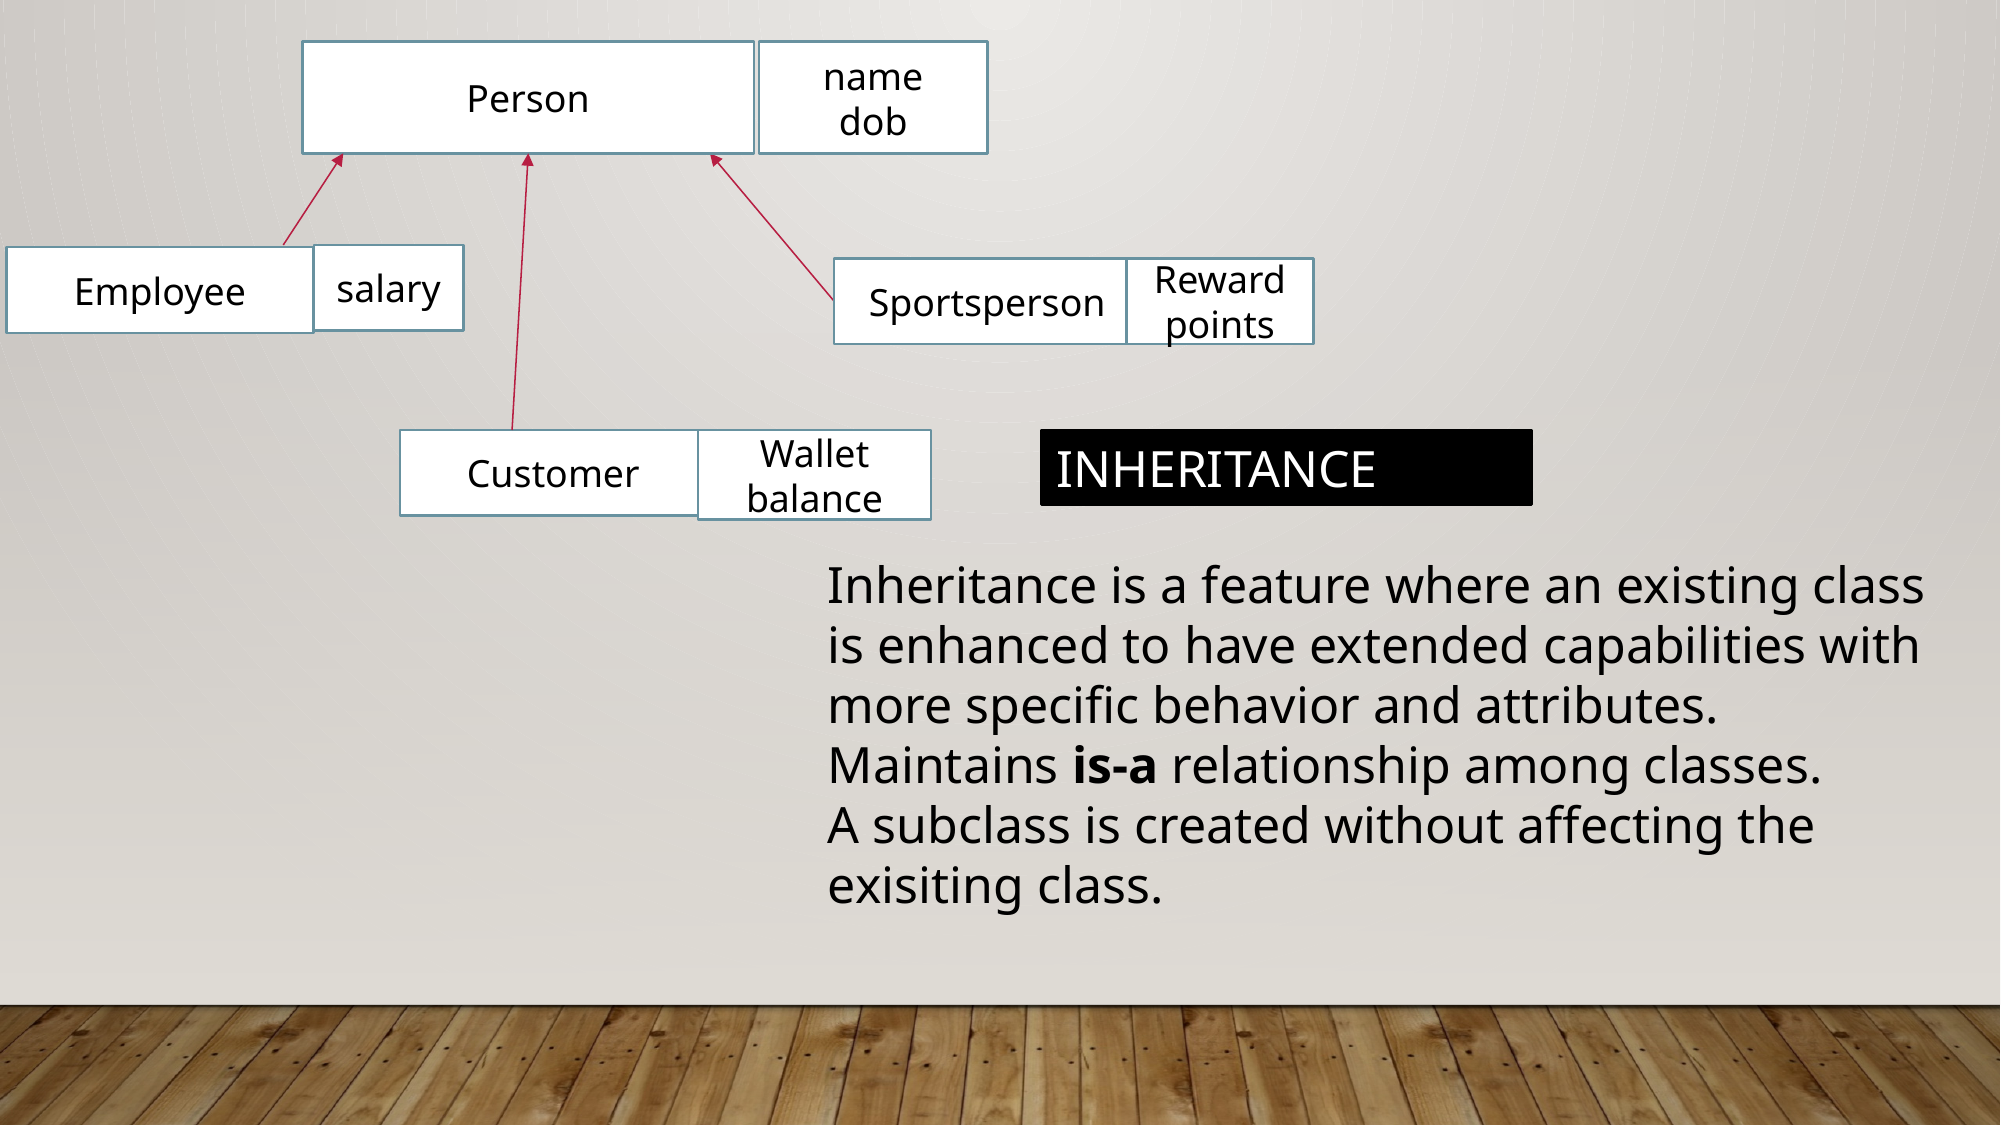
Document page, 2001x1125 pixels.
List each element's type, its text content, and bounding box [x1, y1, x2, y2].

text_box Employee [5, 246, 315, 334]
picture [0, 1005, 2000, 1125]
text_box Person [301, 40, 755, 155]
text_box name dob [758, 40, 989, 155]
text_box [283, 152, 344, 246]
text_box Sportsperson [833, 257, 1125, 345]
text_box Inheritance is a feature where an existing class is enhanced to have extended capabilities with more specific behavior and attributes. Maintains is-a relationship among classes. A subclass is created without affecting the exisiting class. [813, 546, 1946, 922]
text_box Customer [399, 429, 697, 517]
text_box salary [313, 244, 465, 332]
text_box Reward points [1125, 257, 1315, 345]
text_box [511, 153, 529, 431]
text_box Wallet balance [697, 429, 932, 521]
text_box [709, 153, 835, 302]
text_box INHERITANCE [1040, 429, 1533, 506]
